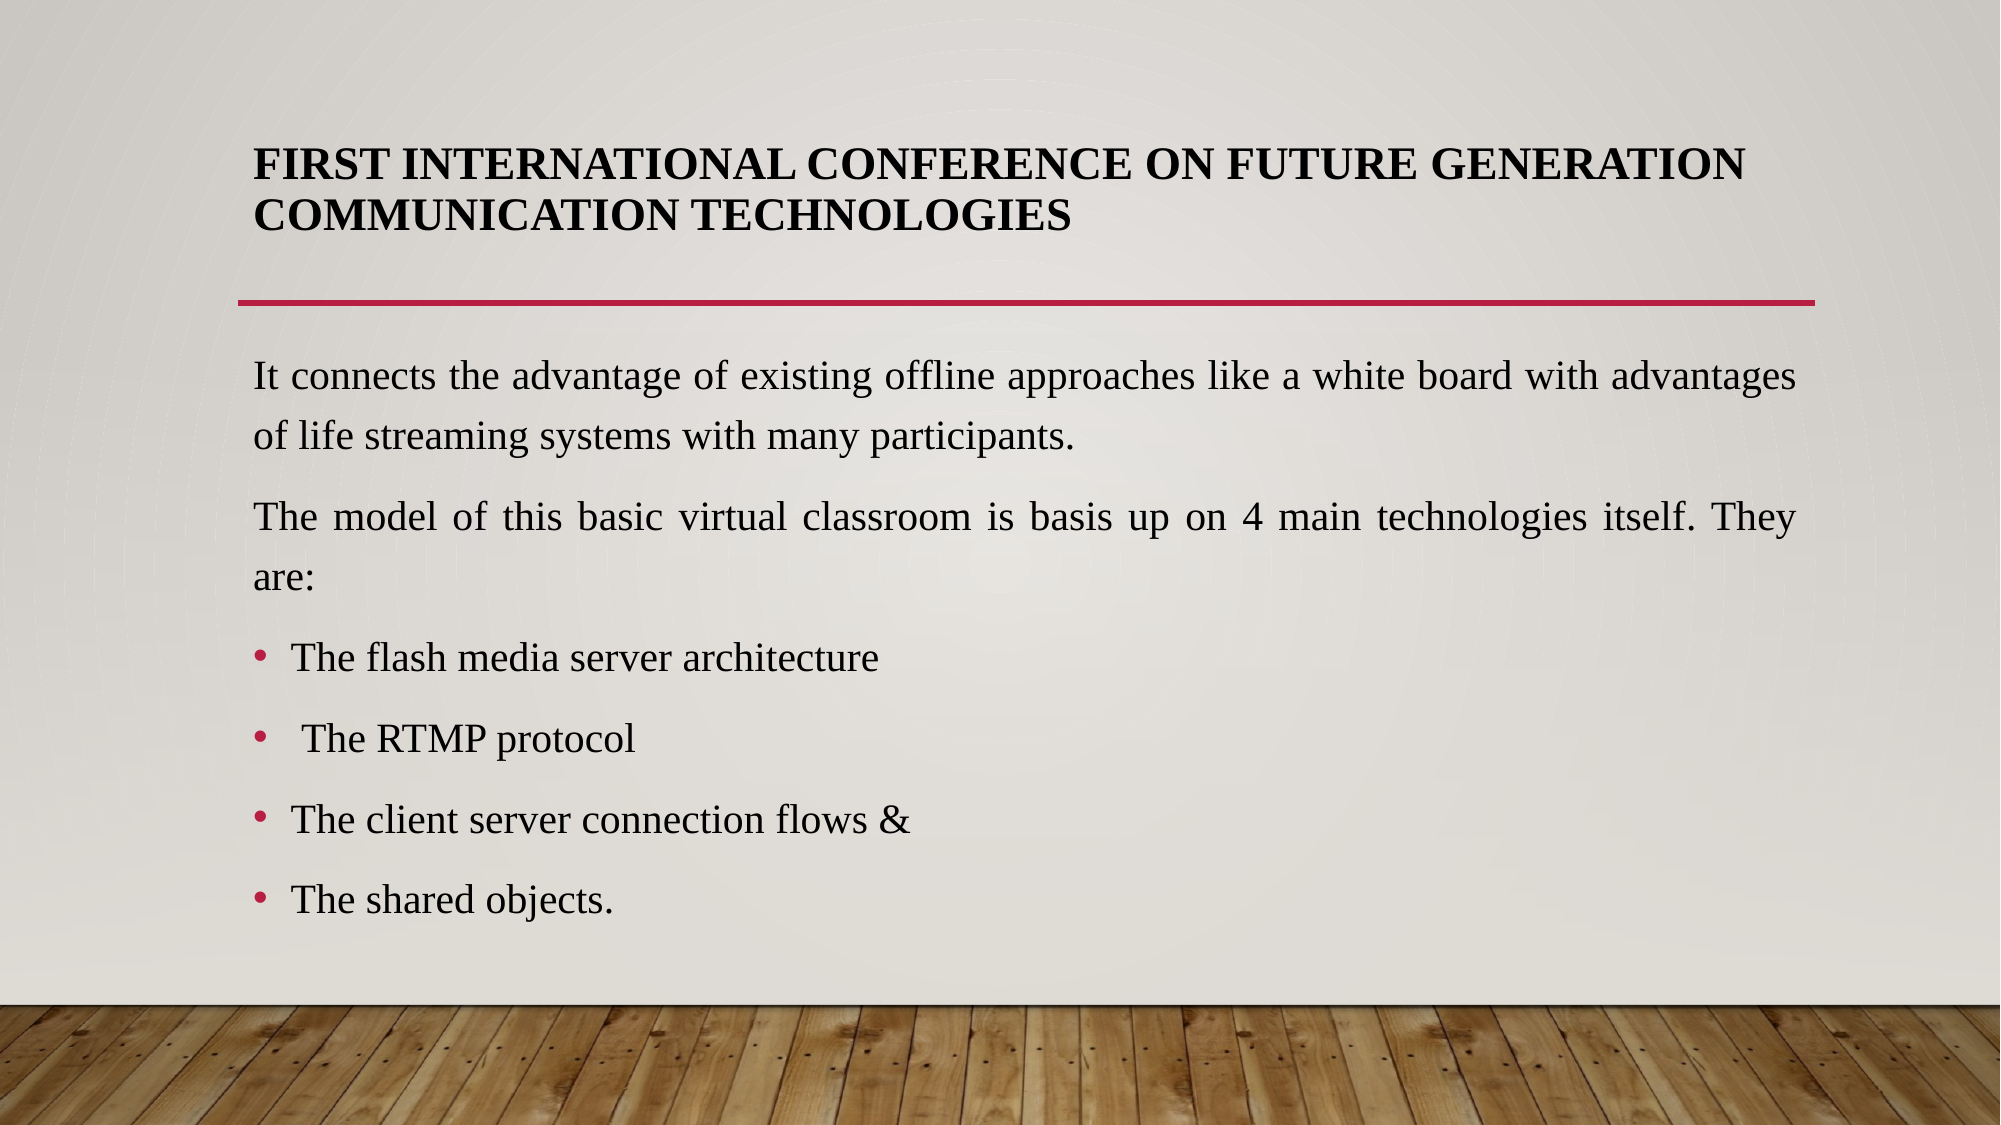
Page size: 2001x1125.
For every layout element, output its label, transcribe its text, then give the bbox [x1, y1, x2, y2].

picture [0, 1005, 2000, 1125]
list It connects the advantage of existing offline approaches like a white board with advantages of life streaming systems with many participants. The model of this basic virtual classroom is basis up on 4 main technologies itself. They are: The flash media server architecture The RTMP protocol The client server connection flows & The shared objects. [238, 330, 1814, 897]
title FIRST INTERNATIONAL CONFERENCE ON FUTURE GENERATION COMMUNICATION TECHNOLOGIES [238, 131, 1814, 305]
